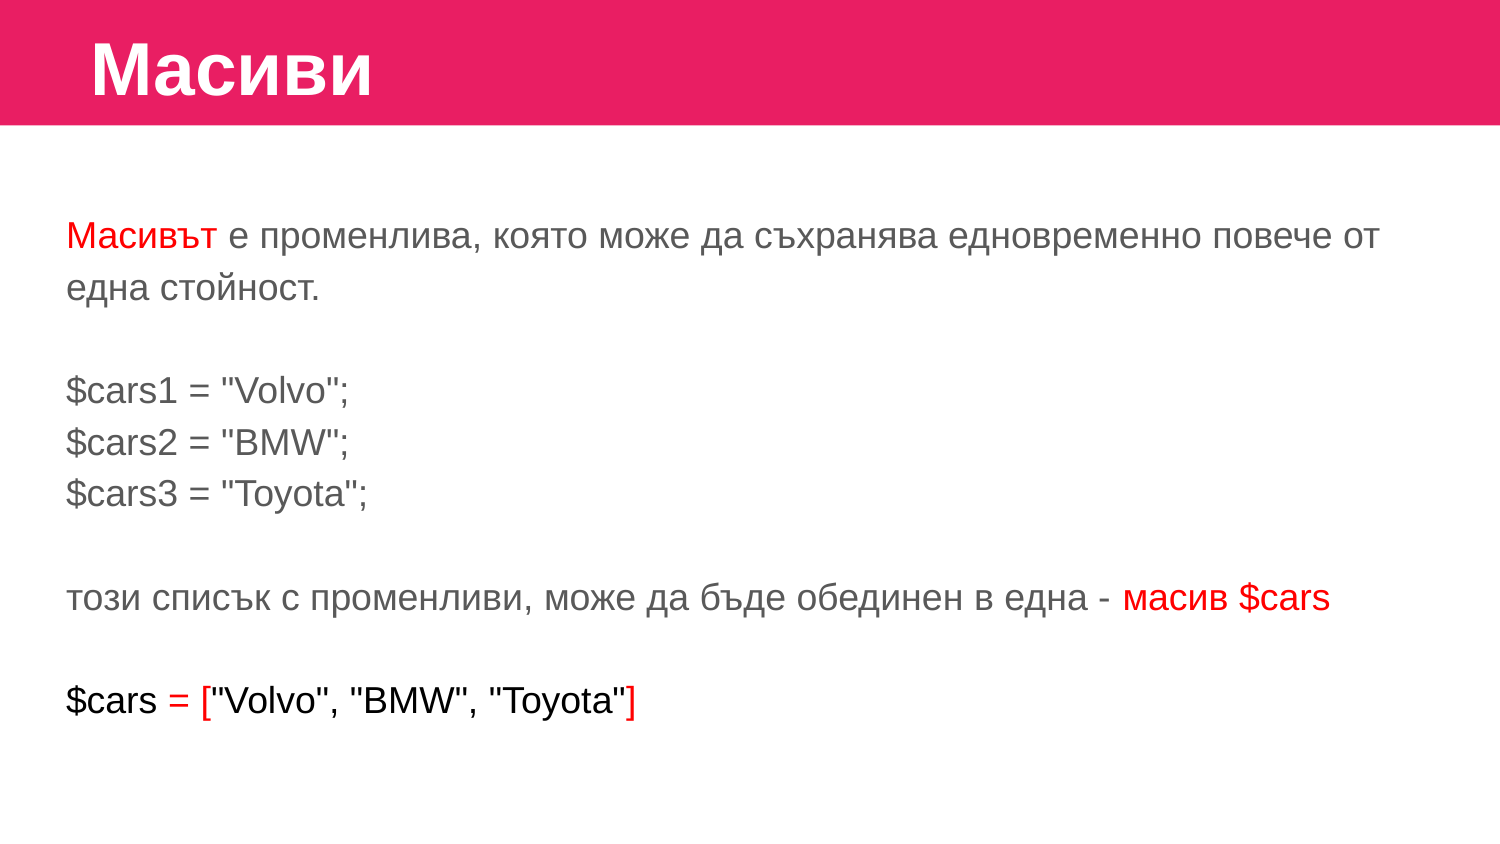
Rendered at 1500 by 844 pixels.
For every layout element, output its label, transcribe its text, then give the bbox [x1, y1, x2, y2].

text_box Масиви [0, 4, 1117, 121]
text_box [0, 0, 1500, 126]
list Масивът е променлива, която може да съхранява едновременно повече от една стойност. $cars1 = "Volvo"; $cars2 = "BMW"; $cars3 = "Toyota"; този списък с променливи, може да бъде обединен в една - масив $cars $cars = ["Volvo", "BMW", "Toyota"] [51, 189, 1449, 750]
